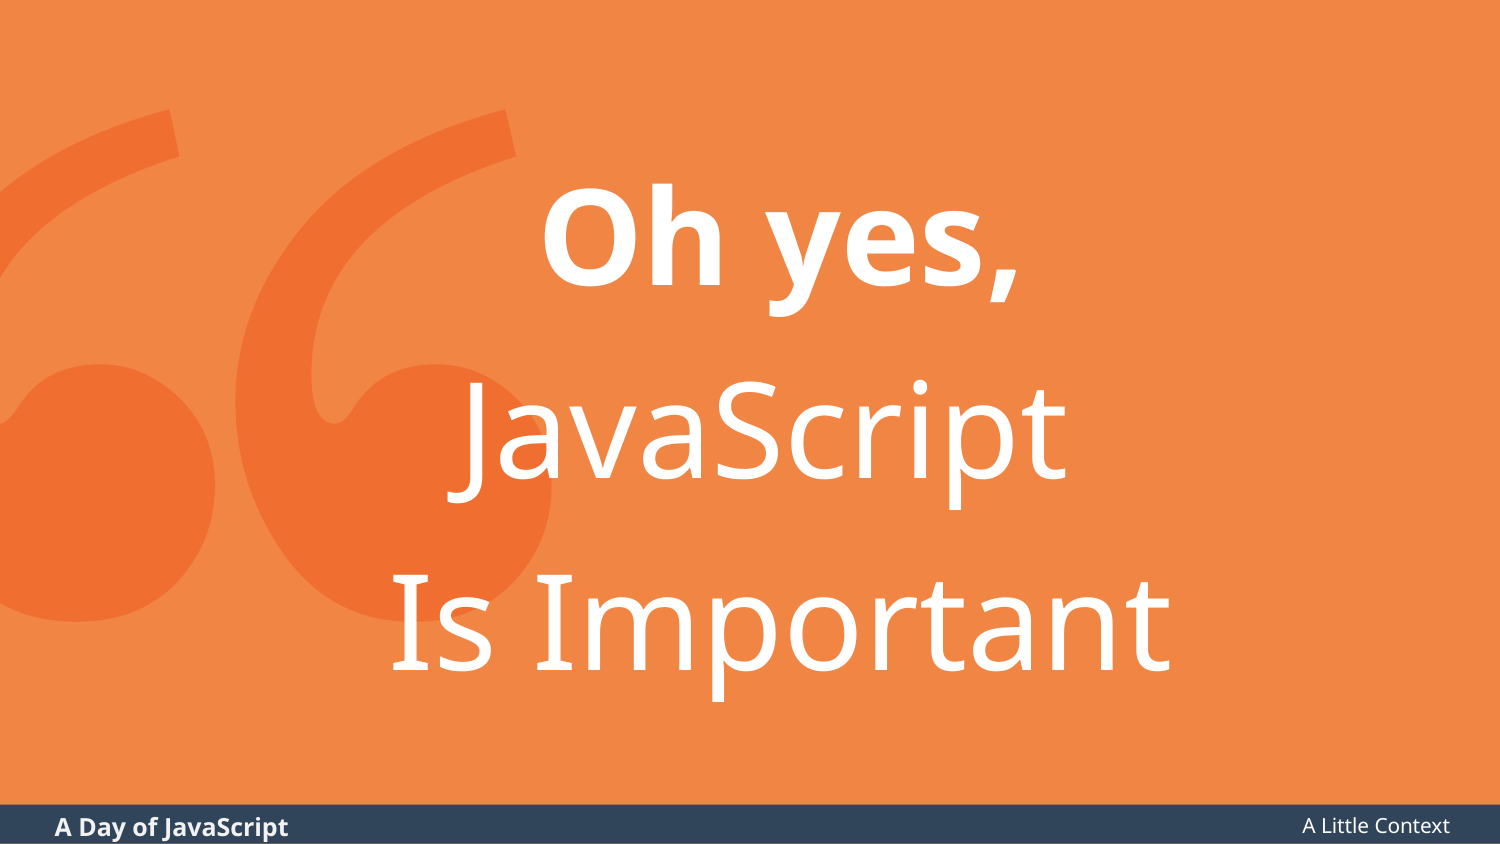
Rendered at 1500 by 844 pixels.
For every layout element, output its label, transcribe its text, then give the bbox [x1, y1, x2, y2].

list A Little Context [750, 804, 1450, 844]
list Oh yes, JavaScript Is Important [61, 198, 1500, 636]
